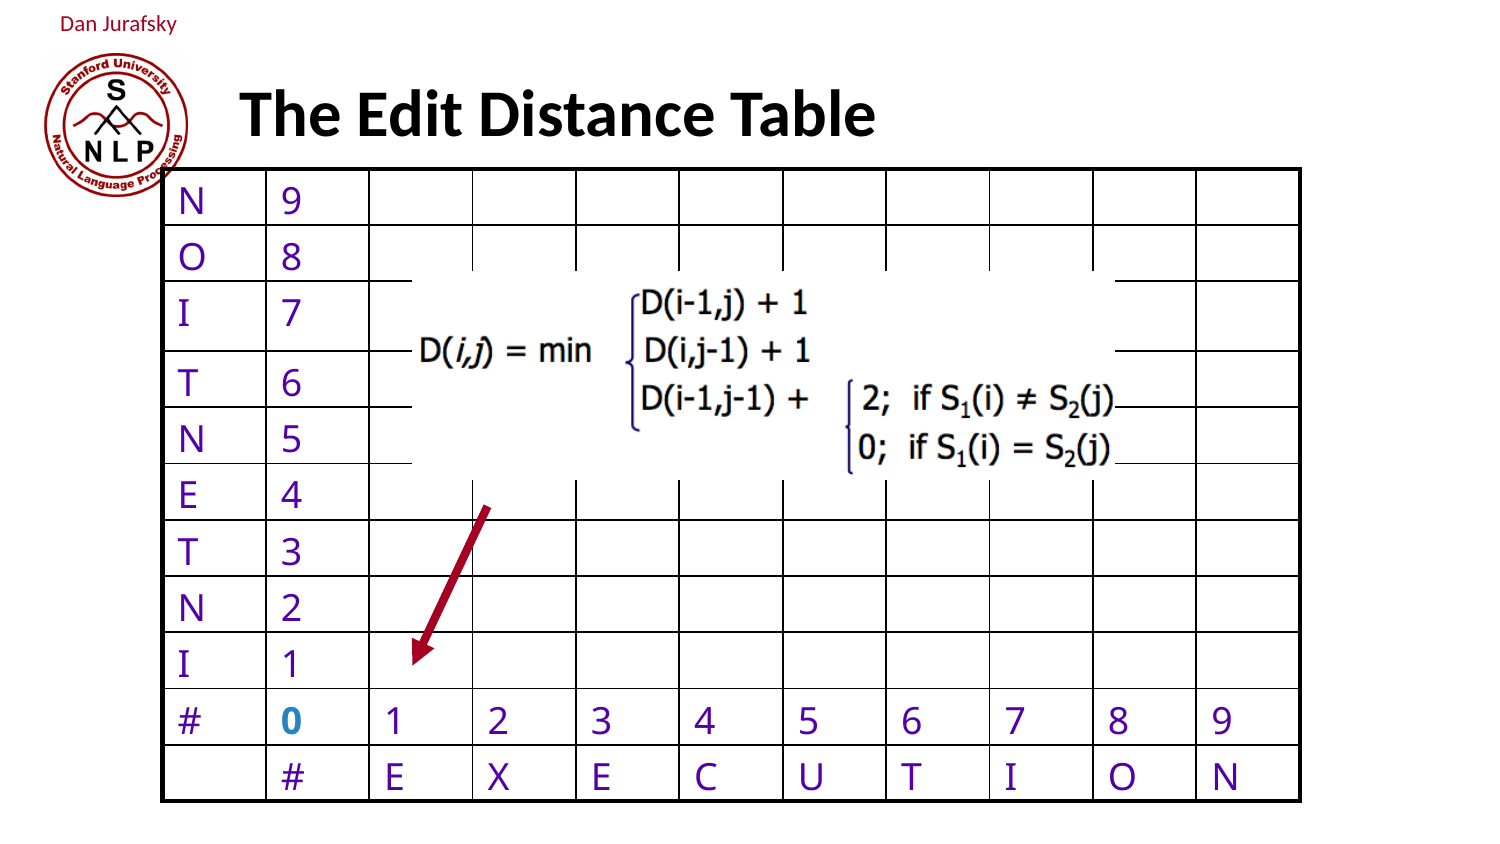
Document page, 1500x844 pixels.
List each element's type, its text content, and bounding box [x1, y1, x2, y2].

table_header [784, 185, 885, 224]
table_cell E [370, 746, 472, 799]
table_cell 2 [473, 689, 575, 744]
table_cell [680, 488, 782, 519]
table_cell N [165, 408, 265, 463]
table_header N [165, 171, 265, 224]
table_cell 4 [267, 464, 368, 519]
table_cell [577, 633, 678, 688]
table_cell I [165, 282, 265, 350]
table_cell [887, 488, 989, 519]
table_cell T [165, 352, 265, 406]
table_header 9 [267, 185, 368, 224]
table_cell [577, 577, 678, 631]
table_cell T [887, 746, 989, 799]
table_cell 1 [267, 633, 368, 688]
table_header [1094, 185, 1195, 224]
table_cell [1120, 282, 1195, 350]
table_cell [887, 521, 989, 575]
table_cell [1197, 577, 1298, 631]
table_cell [680, 226, 782, 270]
table_cell I [990, 746, 1092, 799]
table_cell [680, 633, 782, 688]
table_cell 3 [577, 689, 678, 744]
table_cell [473, 577, 575, 631]
table_cell [680, 521, 782, 575]
table_cell I [165, 633, 265, 688]
text_box [412, 506, 488, 666]
table_cell 7 [267, 282, 368, 350]
table_cell [370, 408, 407, 463]
table_cell 0 [267, 689, 368, 744]
table_cell 2 [267, 577, 368, 631]
table_cell [680, 577, 782, 631]
table_cell 9 [1197, 689, 1298, 744]
table_cell [577, 521, 678, 575]
table_cell [1197, 521, 1298, 575]
table_cell 7 [990, 689, 1092, 744]
table_cell [784, 633, 885, 688]
table_cell [990, 521, 1092, 575]
table_cell T [165, 521, 265, 575]
table_cell 6 [267, 352, 368, 406]
table_cell C [680, 746, 782, 799]
table_cell [1094, 464, 1195, 519]
table_cell [784, 521, 885, 575]
table_cell [473, 521, 575, 575]
table_header [680, 185, 782, 224]
table_header [370, 185, 472, 224]
table_cell [473, 226, 575, 270]
table_cell [887, 226, 989, 270]
table_header [473, 185, 575, 224]
table_cell N [165, 577, 265, 631]
picture [412, 271, 1116, 480]
picture [44, 53, 188, 197]
table_cell [887, 577, 989, 631]
table_cell 6 [887, 689, 989, 744]
table_cell [990, 226, 1092, 270]
table_cell [1197, 408, 1298, 463]
table_cell [473, 633, 575, 688]
table_cell [1094, 633, 1195, 688]
table_cell [370, 282, 407, 350]
table_cell N [1197, 746, 1298, 799]
table_cell O [165, 226, 265, 280]
table_cell E [165, 464, 265, 519]
text_box The Edit Distance Table [225, 62, 1450, 185]
table_cell # [165, 689, 265, 744]
table_cell O [1094, 746, 1195, 799]
table_cell [430, 577, 472, 631]
table_cell [577, 488, 678, 519]
table_cell 4 [680, 689, 782, 744]
table_header [887, 185, 989, 224]
table_header [990, 185, 1092, 224]
table_cell [1197, 633, 1298, 688]
table_cell [1120, 408, 1195, 463]
table_cell [1094, 521, 1195, 575]
table_cell [1197, 282, 1298, 350]
table_cell [1197, 226, 1298, 280]
table_cell 1 [370, 689, 472, 744]
table_cell [370, 521, 472, 575]
table_cell X [473, 746, 575, 799]
table_cell [370, 464, 472, 519]
table_cell U [784, 746, 885, 799]
table_cell [1094, 226, 1195, 280]
table_cell [370, 352, 407, 406]
table_cell E [577, 746, 678, 799]
table_cell [370, 633, 472, 688]
table_cell [887, 633, 989, 688]
table_cell [1197, 464, 1298, 519]
table_cell [784, 488, 885, 519]
table_cell [990, 577, 1092, 631]
table_cell # [267, 746, 368, 799]
table_cell 5 [784, 689, 885, 744]
table_cell [784, 226, 885, 270]
table_cell [370, 577, 453, 631]
table_cell 5 [267, 408, 368, 463]
table_cell 3 [267, 521, 368, 575]
table_cell 8 [267, 226, 368, 280]
table_cell [1120, 352, 1195, 406]
table_header [577, 185, 678, 224]
table_cell [784, 577, 885, 631]
table_header [1197, 185, 1298, 224]
table_cell [473, 488, 575, 519]
table_cell [370, 226, 472, 280]
table_cell [165, 746, 265, 799]
table_cell 8 [1094, 689, 1195, 744]
table_cell [1094, 577, 1195, 631]
table_cell [577, 226, 678, 270]
table_cell [990, 633, 1092, 688]
table_cell [1197, 352, 1298, 406]
table_cell [990, 488, 1092, 519]
